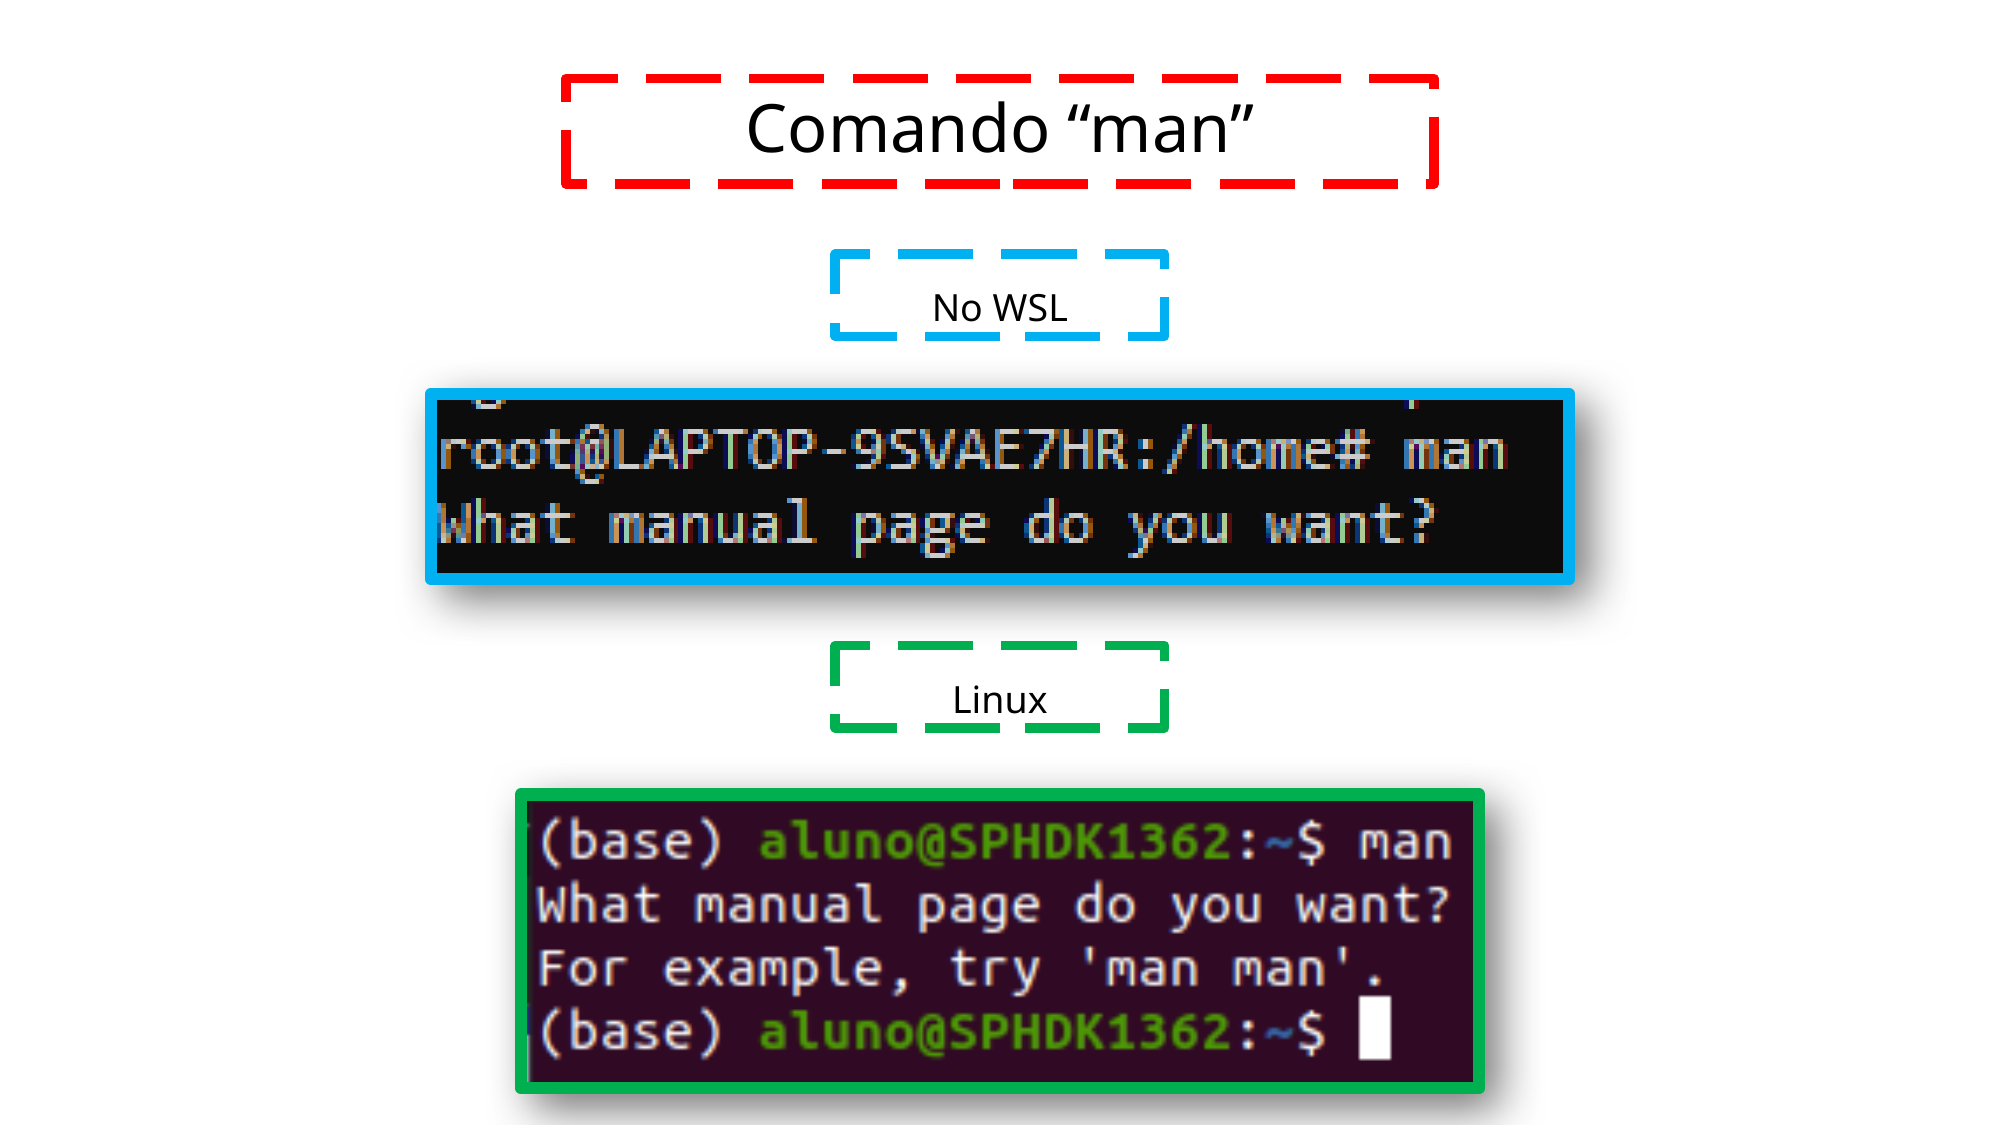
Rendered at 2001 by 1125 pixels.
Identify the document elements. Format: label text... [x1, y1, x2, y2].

picture [527, 800, 1473, 1082]
text_box No WSL [835, 254, 1165, 337]
picture [438, 401, 1562, 572]
text_box Comando “man” [565, 78, 1435, 184]
text_box Linux [835, 645, 1165, 728]
